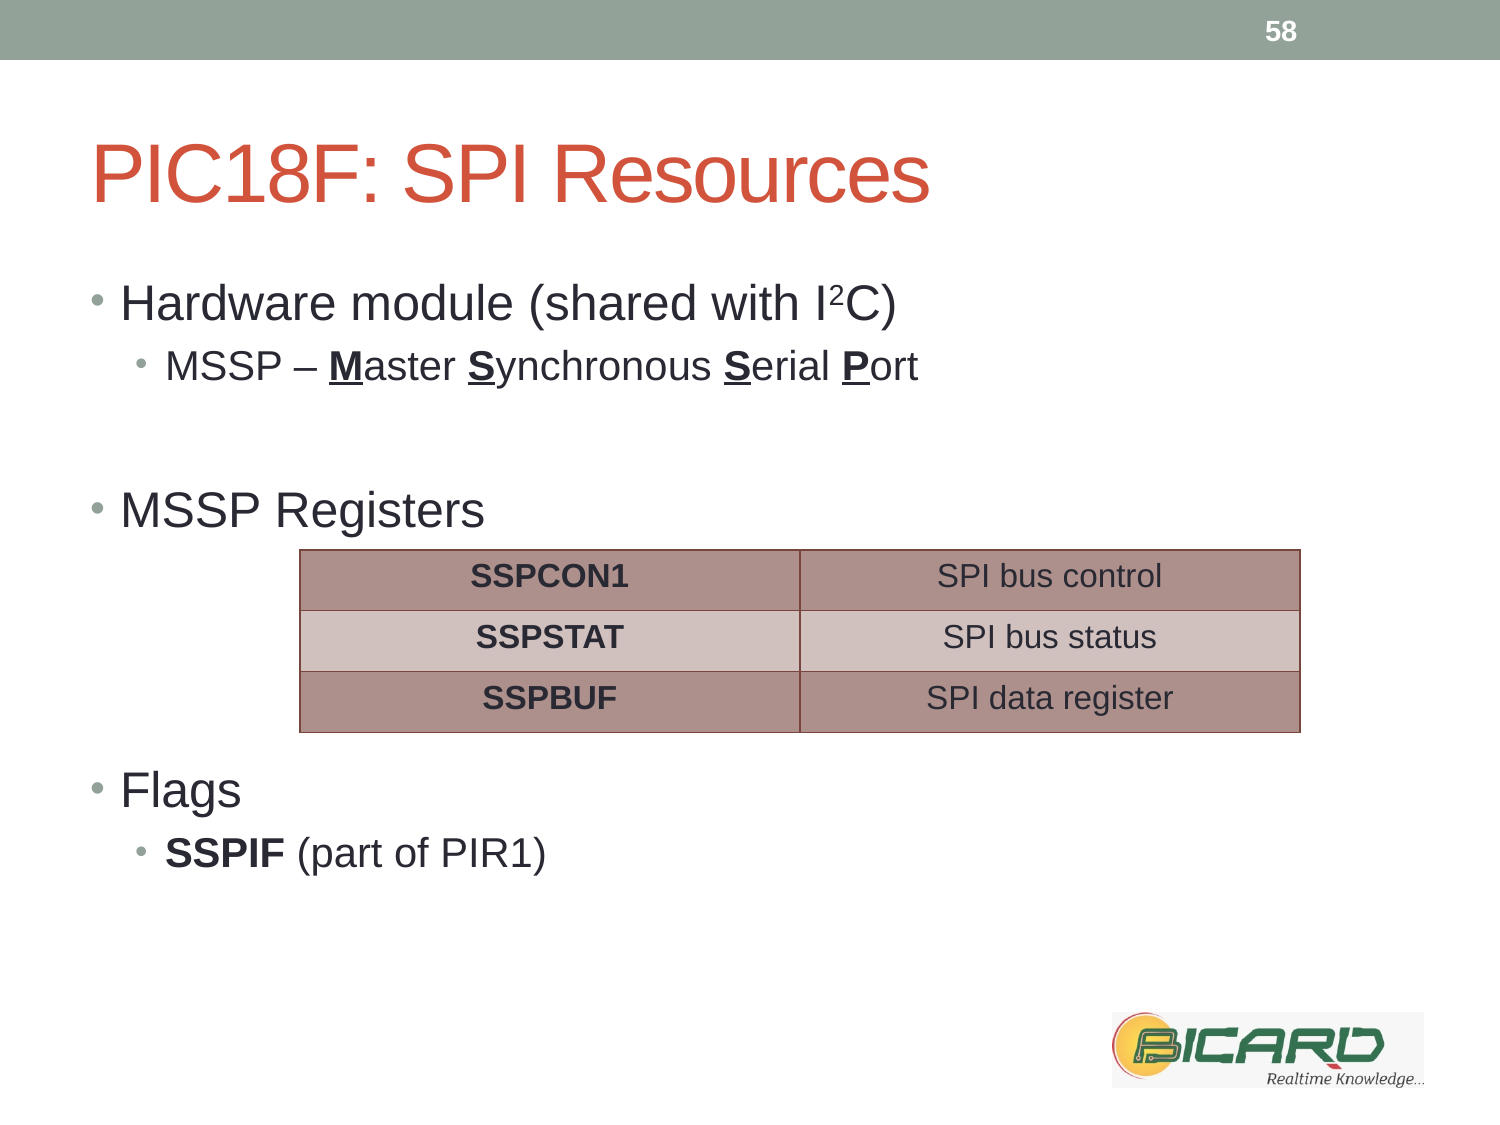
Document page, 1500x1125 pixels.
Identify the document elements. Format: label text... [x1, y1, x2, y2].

title PIC18F: SPI Resources [75, 87, 1425, 250]
slide_number 58 [1250, 3, 1425, 57]
picture [1112, 1063, 1424, 1088]
table_header SSPCON1 [301, 551, 799, 610]
table_cell SPI data register [801, 672, 1299, 732]
table_cell SPI bus status [801, 611, 1299, 671]
table_header SPI bus control [801, 551, 1299, 610]
table_cell SSPBUF [301, 672, 799, 732]
table_cell SSPSTAT [301, 611, 799, 671]
list Hardware module (shared with I2C) MSSP – Master Synchronous Serial Port MSSP Registers Flags SSPIF (part of PIR1) [75, 262, 1425, 1063]
